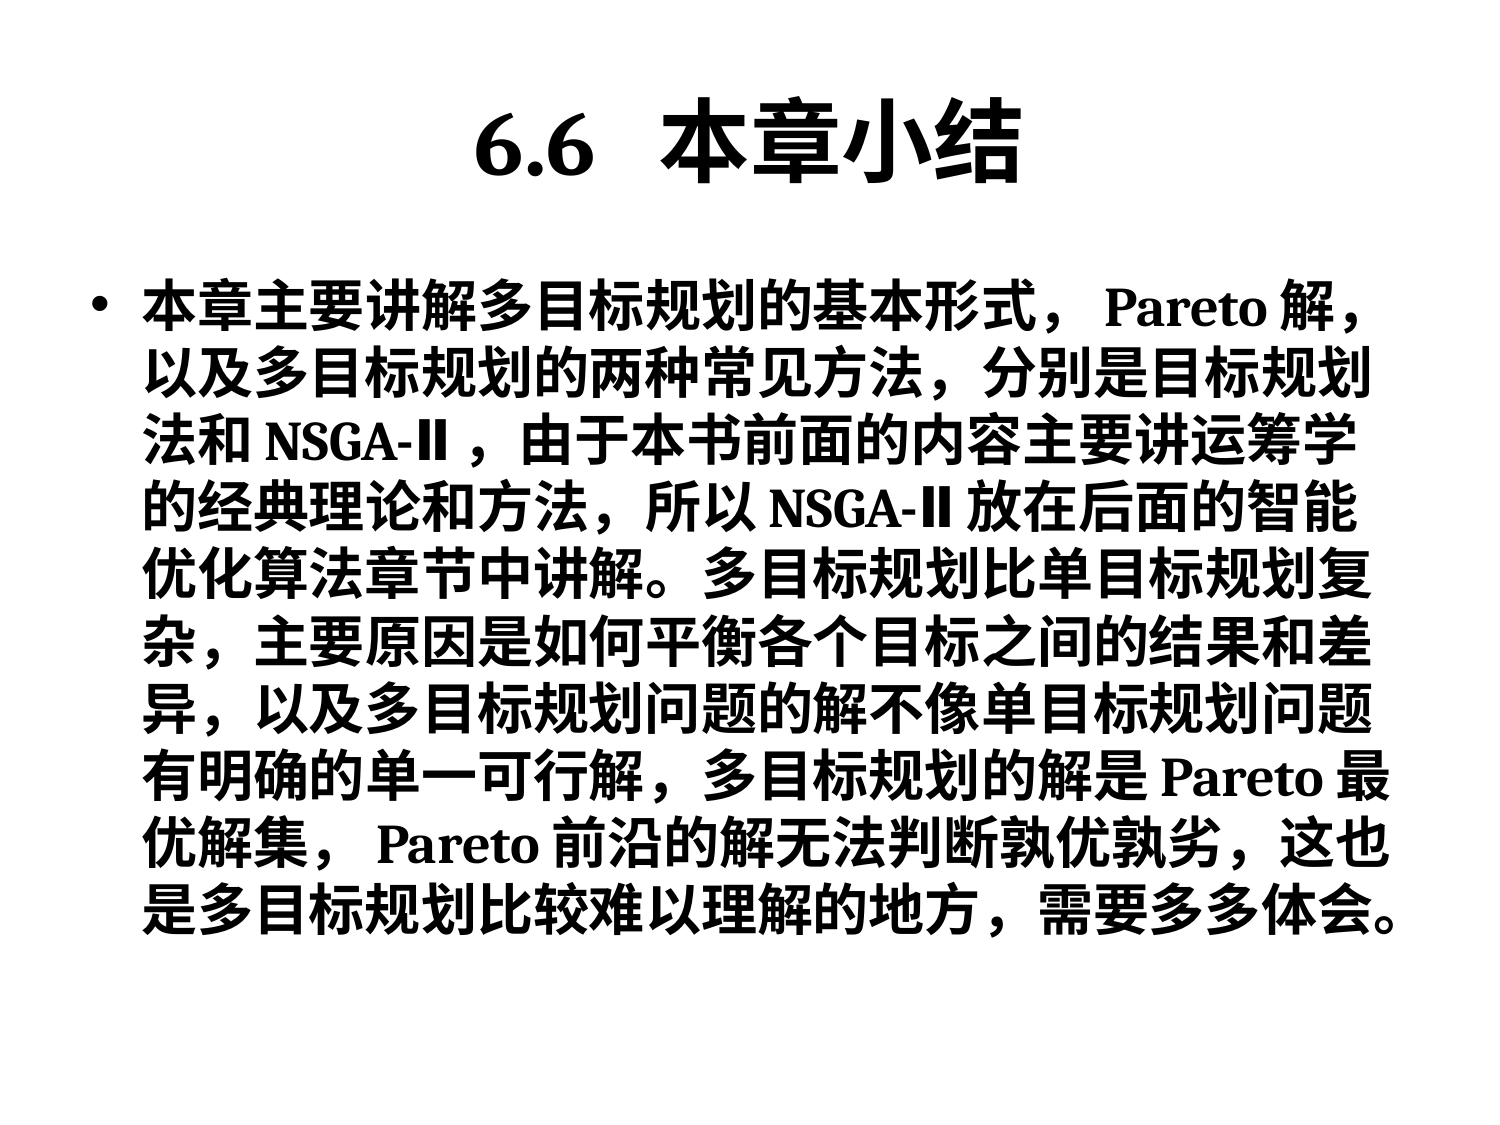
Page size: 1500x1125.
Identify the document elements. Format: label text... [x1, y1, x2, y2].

list 本章主要讲解多目标规划的基本形式，Pareto解，以及多目标规划的两种常见方法，分别是目标规划法和NSGA-Ⅱ，由于本书前面的内容主要讲运筹学的经典理论和方法，所以NSGA-Ⅱ放在后面的智能优化算法章节中讲解。多目标规划比单目标规划复杂，主要原因是如何平衡各个目标之间的结果和差异，以及多目标规划问题的解不像单目标规划问题有明确的单一可行解，多目标规划的解是Pareto最优解集，Pareto前沿的解无法判断孰优孰劣，这也是多目标规划比较难以理解的地方，需要多多体会。 [75, 262, 1425, 1005]
title 6.6 本章小结 [75, 45, 1425, 233]
